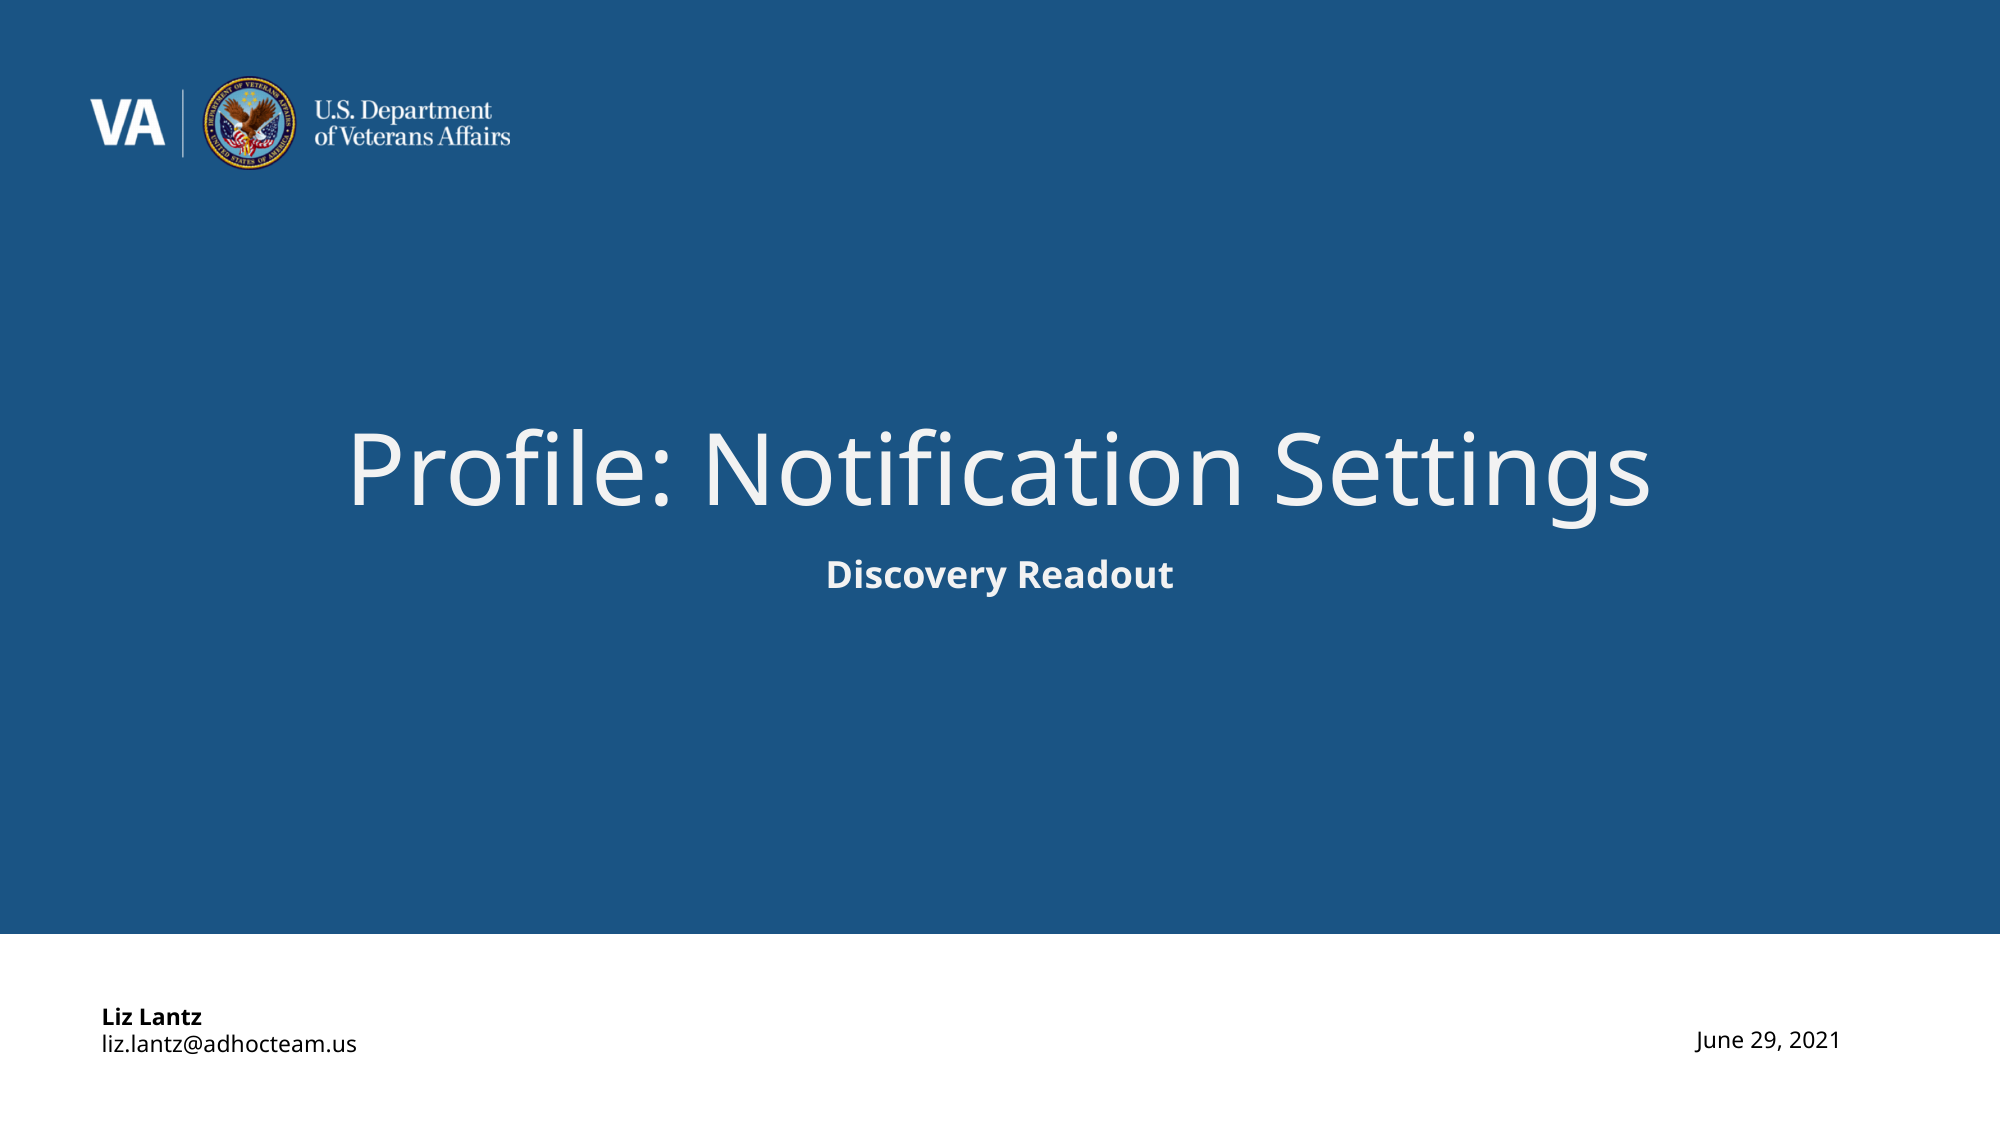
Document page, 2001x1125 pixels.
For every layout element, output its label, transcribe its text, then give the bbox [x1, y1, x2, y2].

text_box June 29, 2021 [1611, 996, 1858, 1080]
text_box Liz Lantz liz.lantz@adhocteam.us [90, 996, 548, 1104]
picture [89, 76, 511, 171]
title Profile: Notification Settings Discovery Readout [249, 338, 1750, 604]
text_box [0, 0, 2000, 933]
